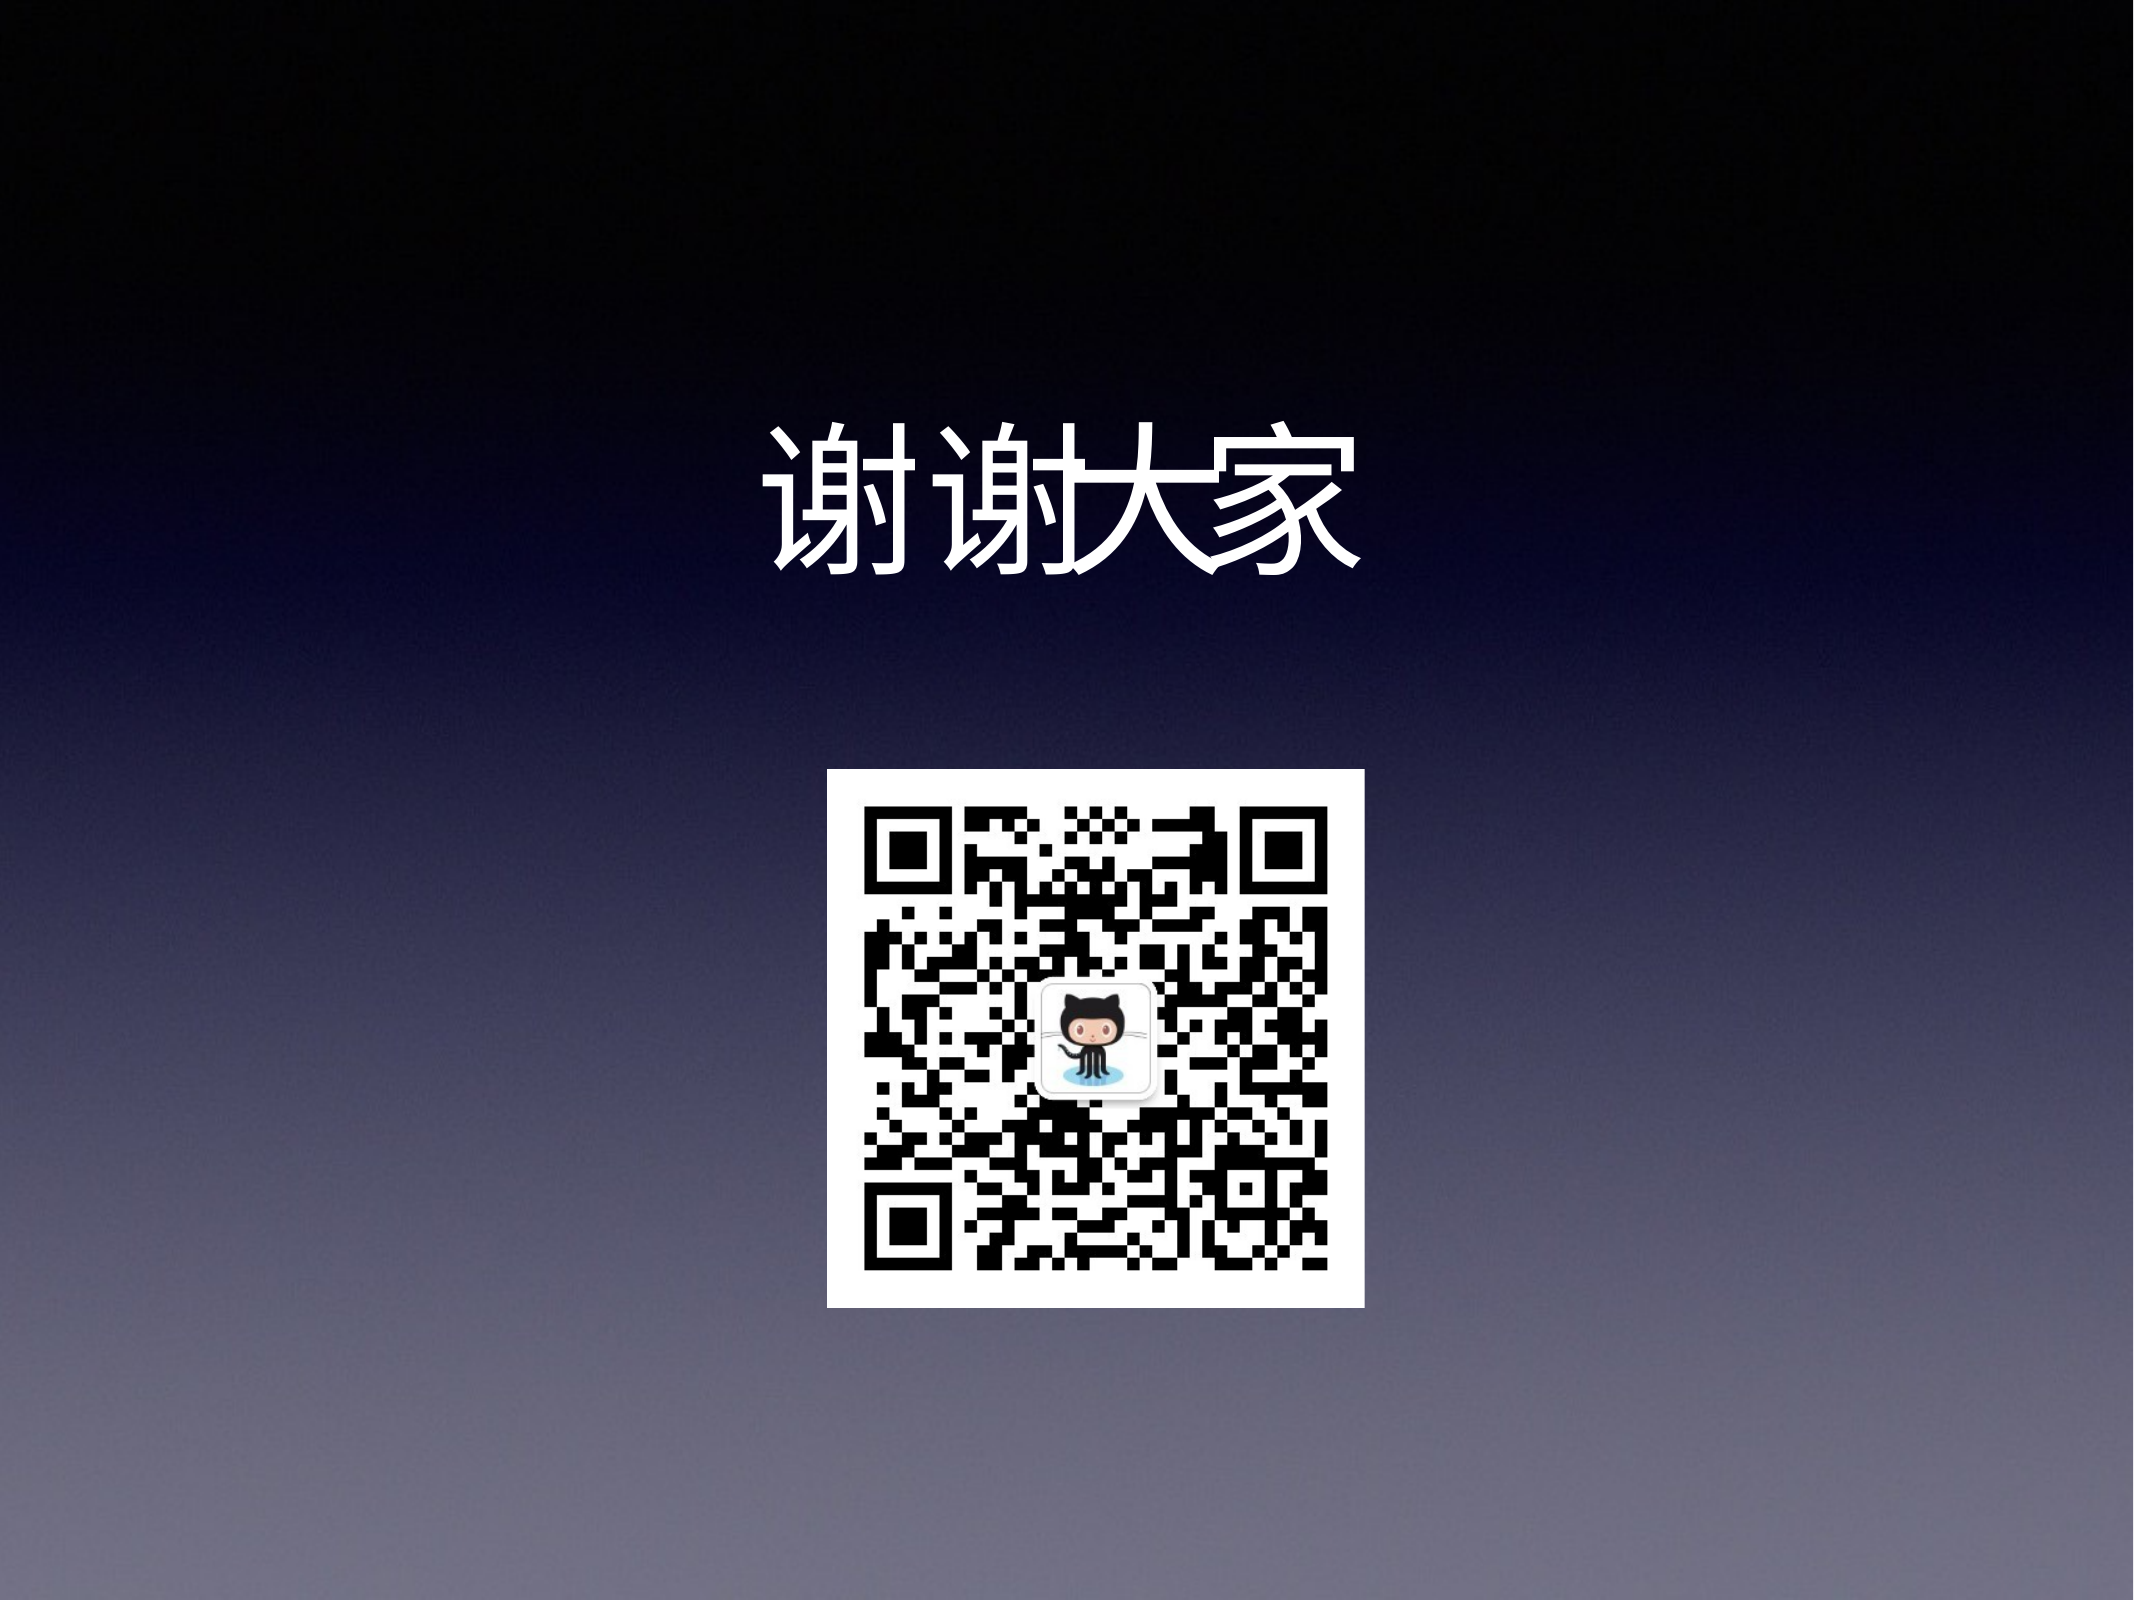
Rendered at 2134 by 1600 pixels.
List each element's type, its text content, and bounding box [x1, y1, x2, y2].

title 谢 谢 大 家 [752, 403, 1482, 671]
picture [0, 0, 2134, 1600]
text_box [827, 769, 1365, 1308]
